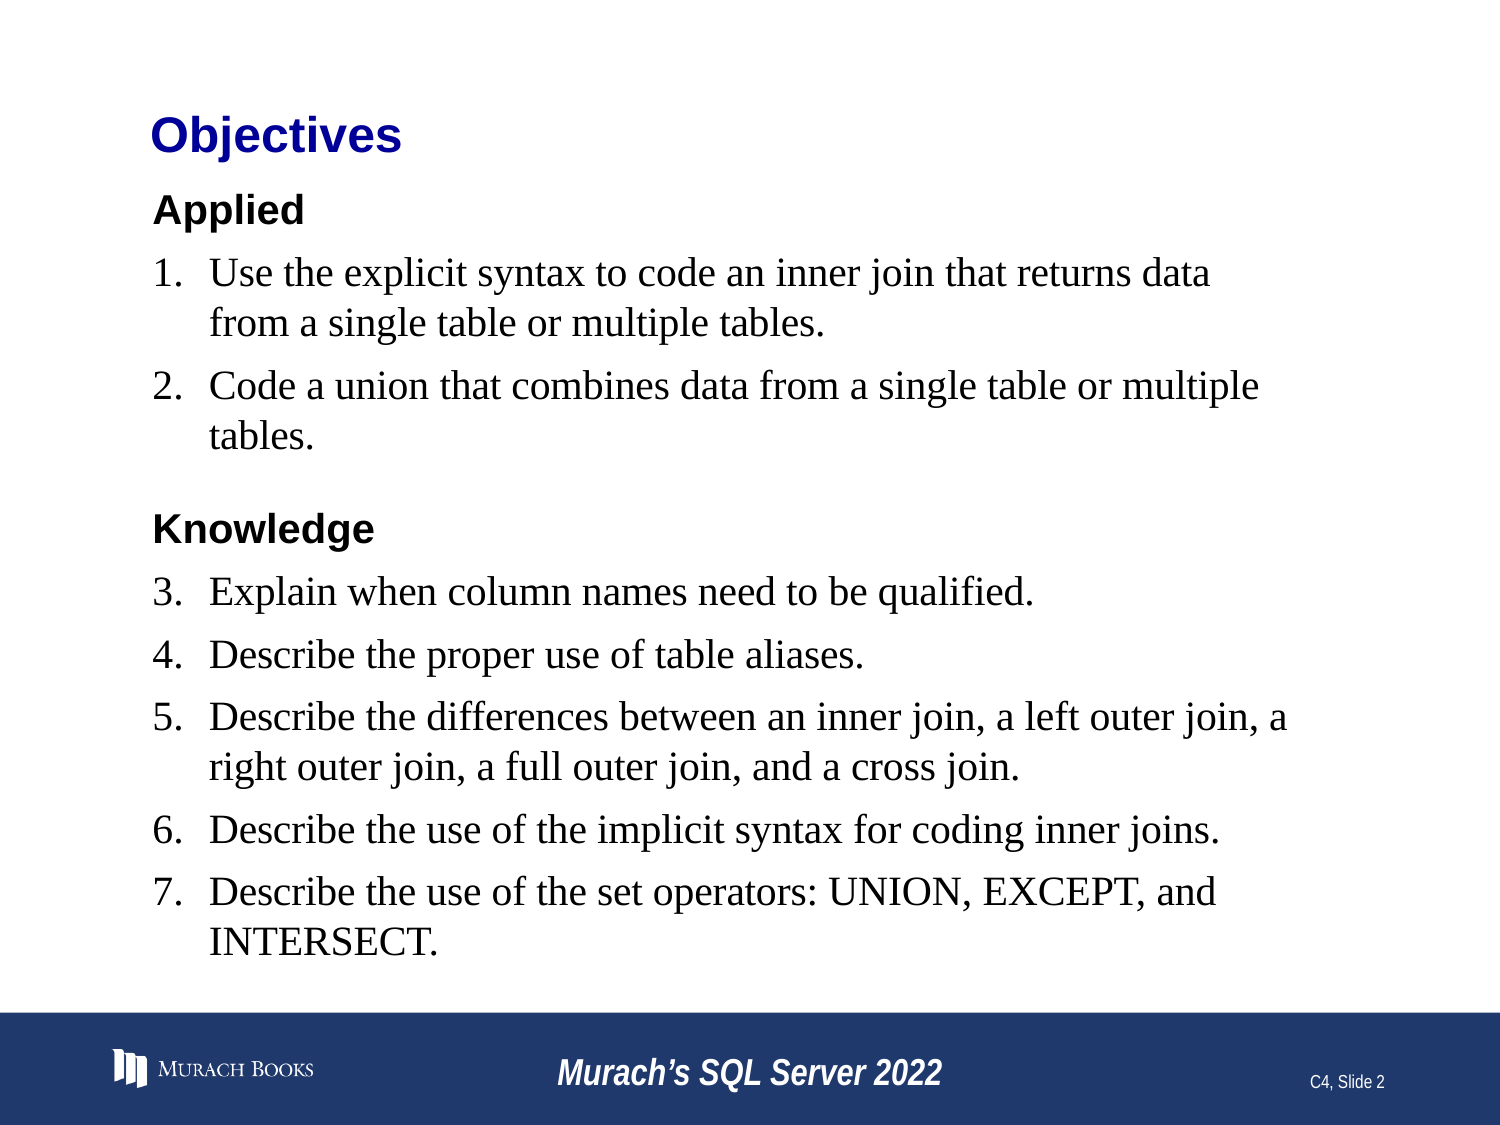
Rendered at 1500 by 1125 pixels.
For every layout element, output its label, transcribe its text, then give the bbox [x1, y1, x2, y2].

slide_number Murach’s SQL Server 2022 [450, 1025, 1050, 1100]
slide_number C4, Slide 2 [1087, 1025, 1400, 1100]
title Objectives [150, 102, 1350, 164]
list Applied Use the explicit syntax to code an inner join that returns data from a single table or multiple tables. Code a union that combines data from a single table or multiple tables. Knowledge Explain when column names need to be qualified. Describe the proper use of table aliases. Describe the differences between an inner join, a left outer join, a right outer join, a full outer join, and a cross join. Describe the use of the implicit syntax for coding inner joins. Describe the use of the set operators: UNION, EXCEPT, and INTERSECT. [137, 174, 1350, 975]
footer [12, 1025, 450, 1100]
